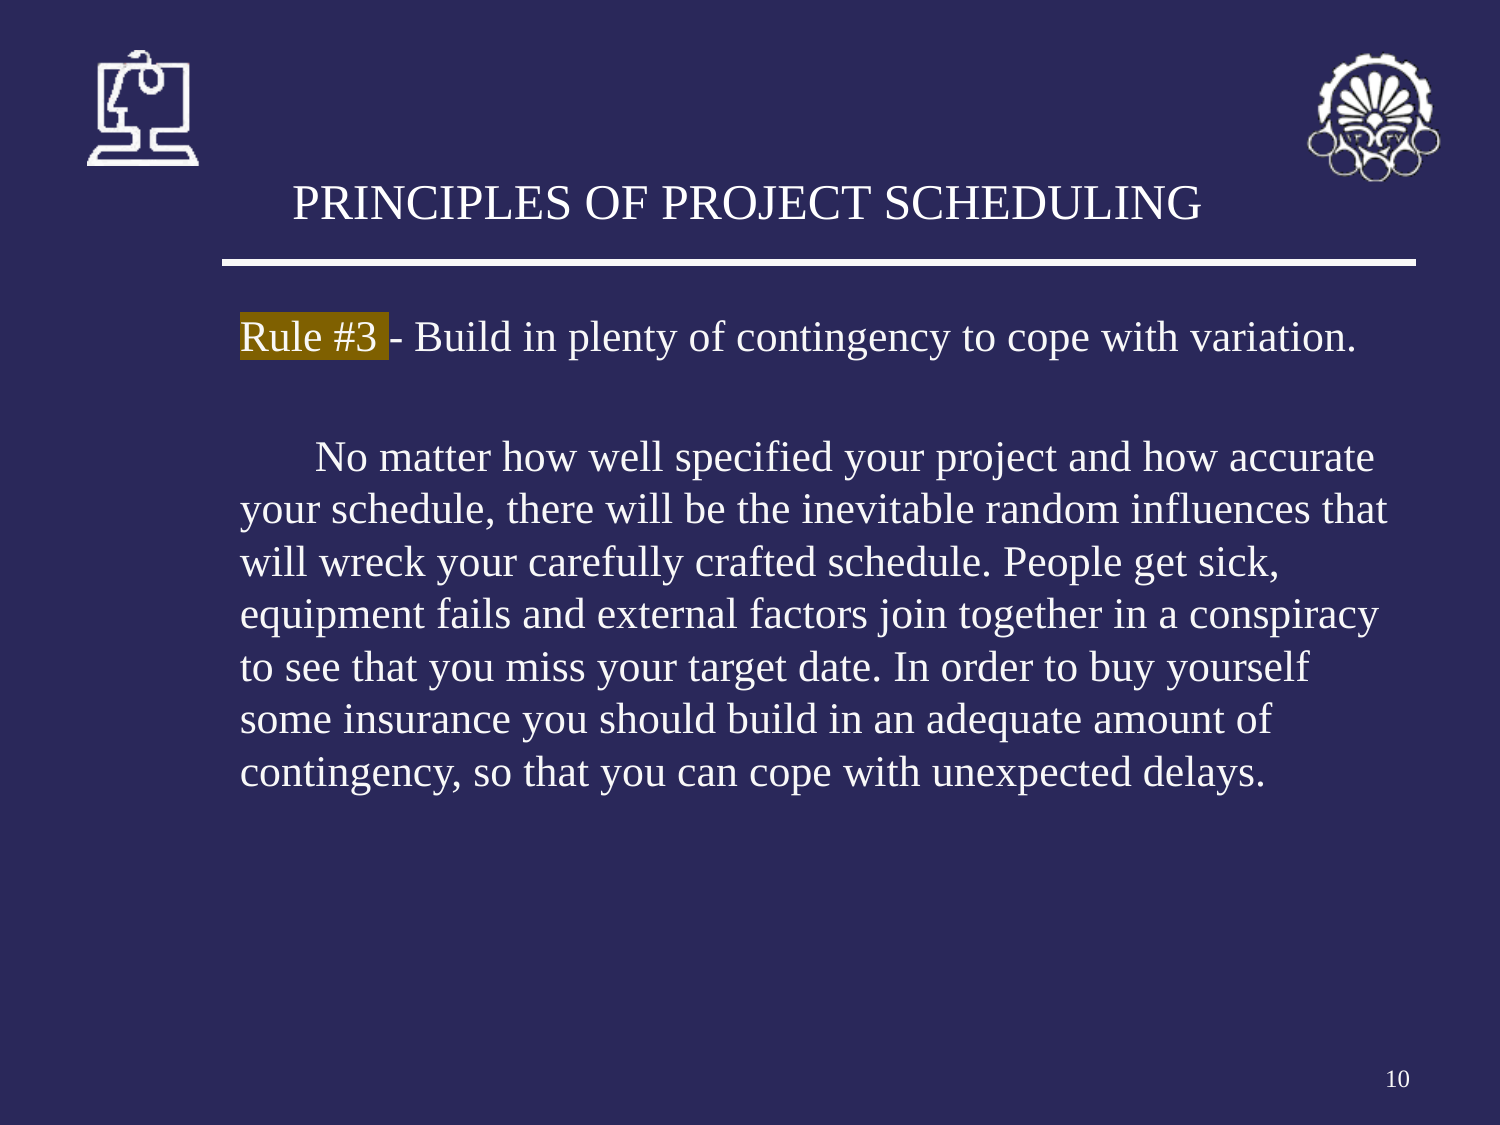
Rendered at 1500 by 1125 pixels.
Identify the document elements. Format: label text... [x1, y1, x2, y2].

picture [87, 50, 218, 166]
title PRINCIPLES OF PROJECT SCHEDULING [224, 49, 1270, 237]
slide_number ‹#› [1074, 1025, 1425, 1100]
list Rule #3 - Build in plenty of contingency to cope with variation. No matter how well specified your project and how accurate your schedule, there will be the inevitable random influences that will wreck your carefully crafted schedule. People get sick, equipment fails and external factors join together in a conspiracy to see that you miss your target date. In order to buy yourself some insurance you should build in an adequate amount of contingency, so that you can cope with unexpected delays. [224, 299, 1425, 975]
picture [1298, 50, 1450, 188]
